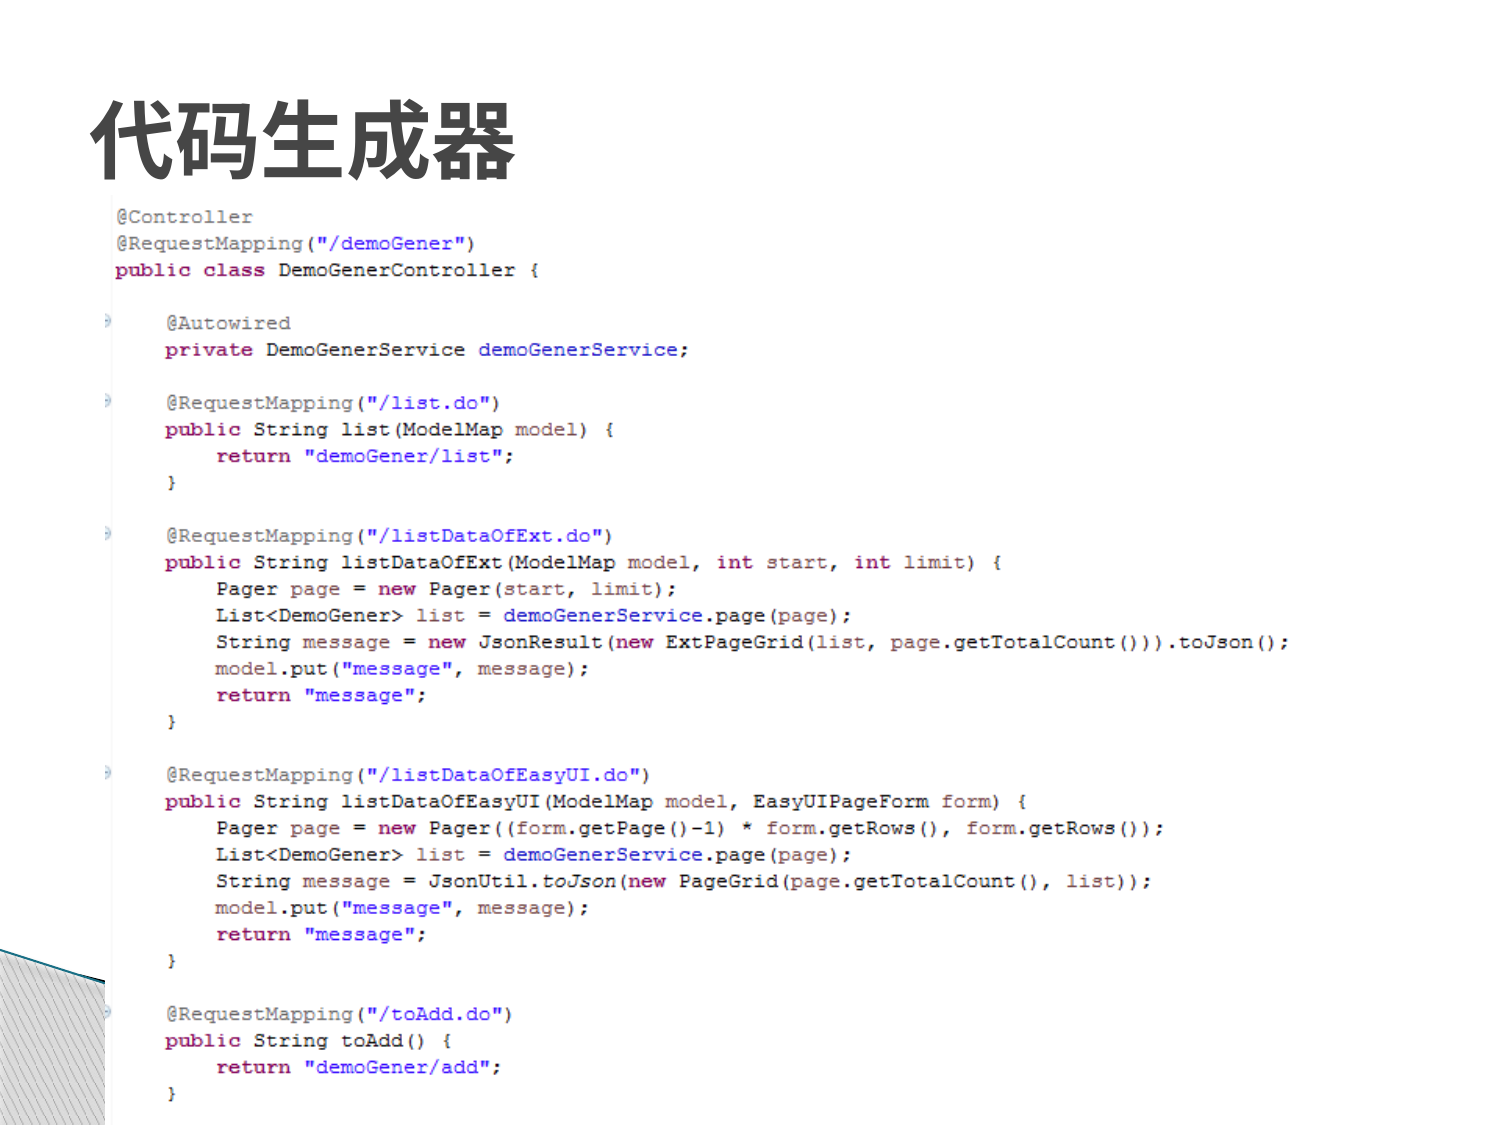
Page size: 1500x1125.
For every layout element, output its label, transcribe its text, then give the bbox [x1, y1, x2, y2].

title 代码生成器 [75, 45, 1425, 233]
picture [105, 195, 1311, 1125]
